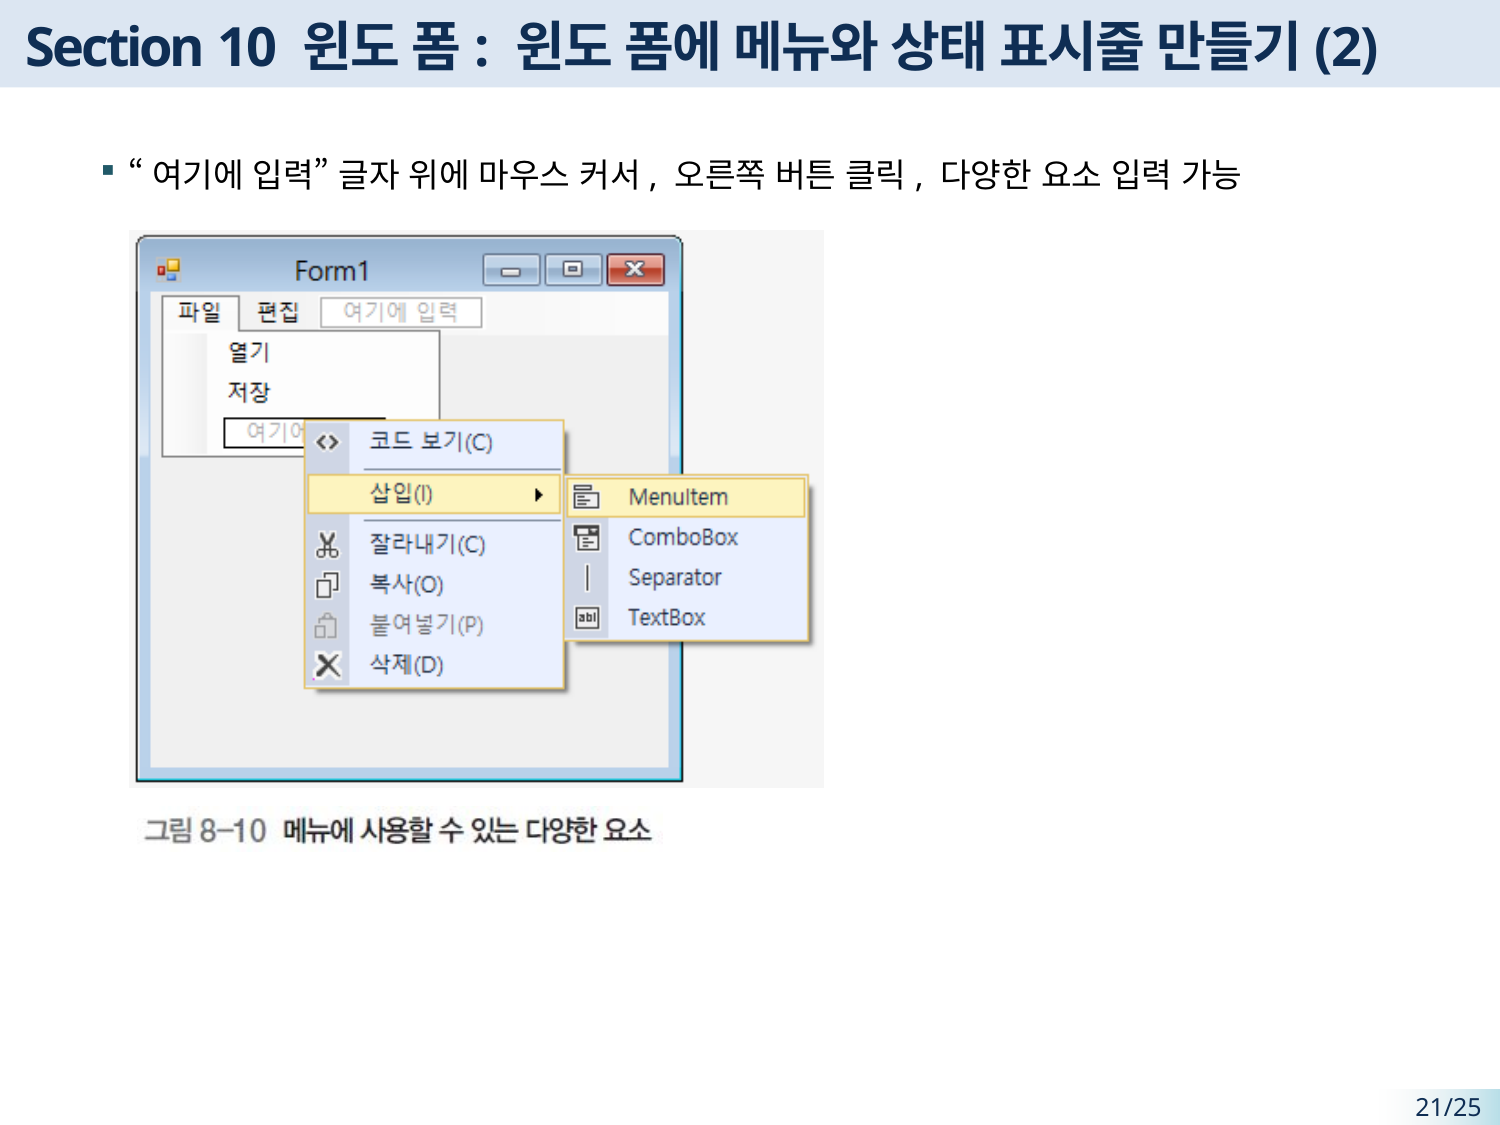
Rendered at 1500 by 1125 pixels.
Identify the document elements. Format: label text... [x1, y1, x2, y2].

list “여기에 입력” 글자 위에 마우스 커서, 오른쪽 버튼 클릭, 다양한 요소 입력 가능 [10, 126, 1481, 1057]
picture [136, 805, 663, 852]
picture [129, 229, 825, 788]
title Section 10 윈도 폼: 윈도 폼에 메뉴와 상태 표시줄 만들기(2) [10, 5, 1459, 84]
